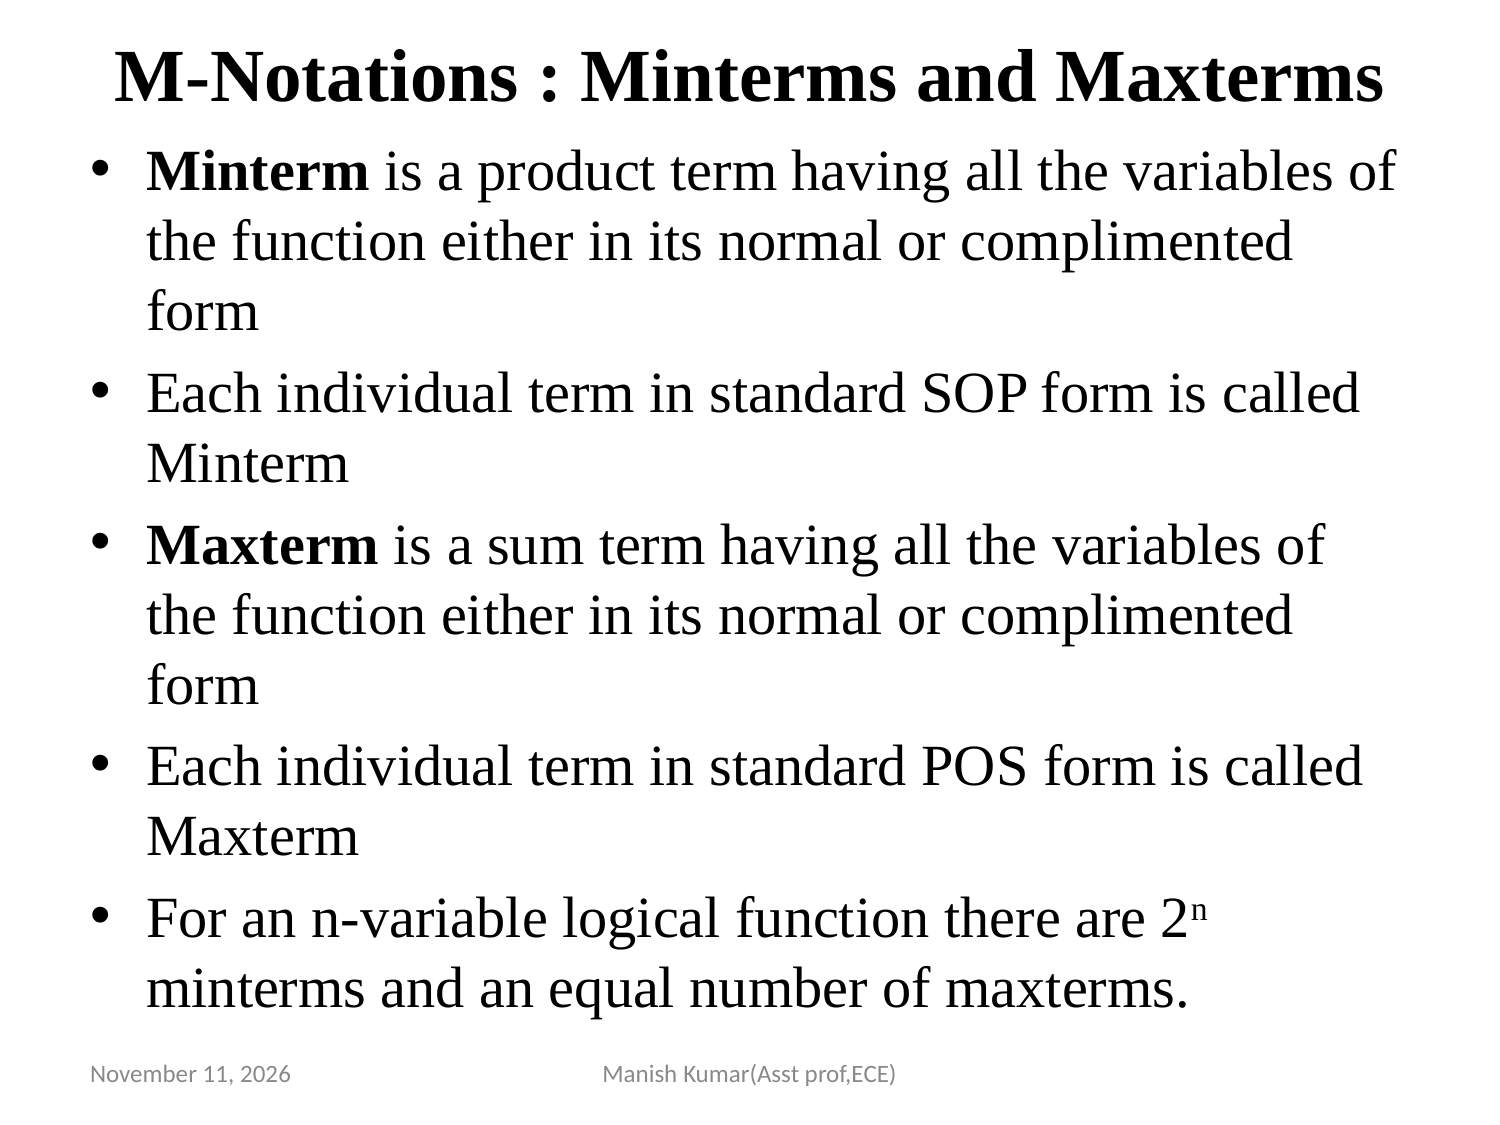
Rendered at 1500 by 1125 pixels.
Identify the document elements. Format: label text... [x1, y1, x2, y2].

title M-Notations : Minterms and Maxterms [75, 24, 1425, 118]
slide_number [75, 1042, 425, 1103]
list Minterm is a product term having all the variables of the function either in its normal or complimented form Each individual term in standard SOP form is called Minterm Maxterm is a sum term having all the variables of the function either in its normal or complimented form Each individual term in standard POS form is called Maxterm For an n-variable logical function there are 2n minterms and an equal number of maxterms. [75, 125, 1425, 1100]
footer Manish Kumar(Asst prof,ECE) [512, 1042, 988, 1103]
